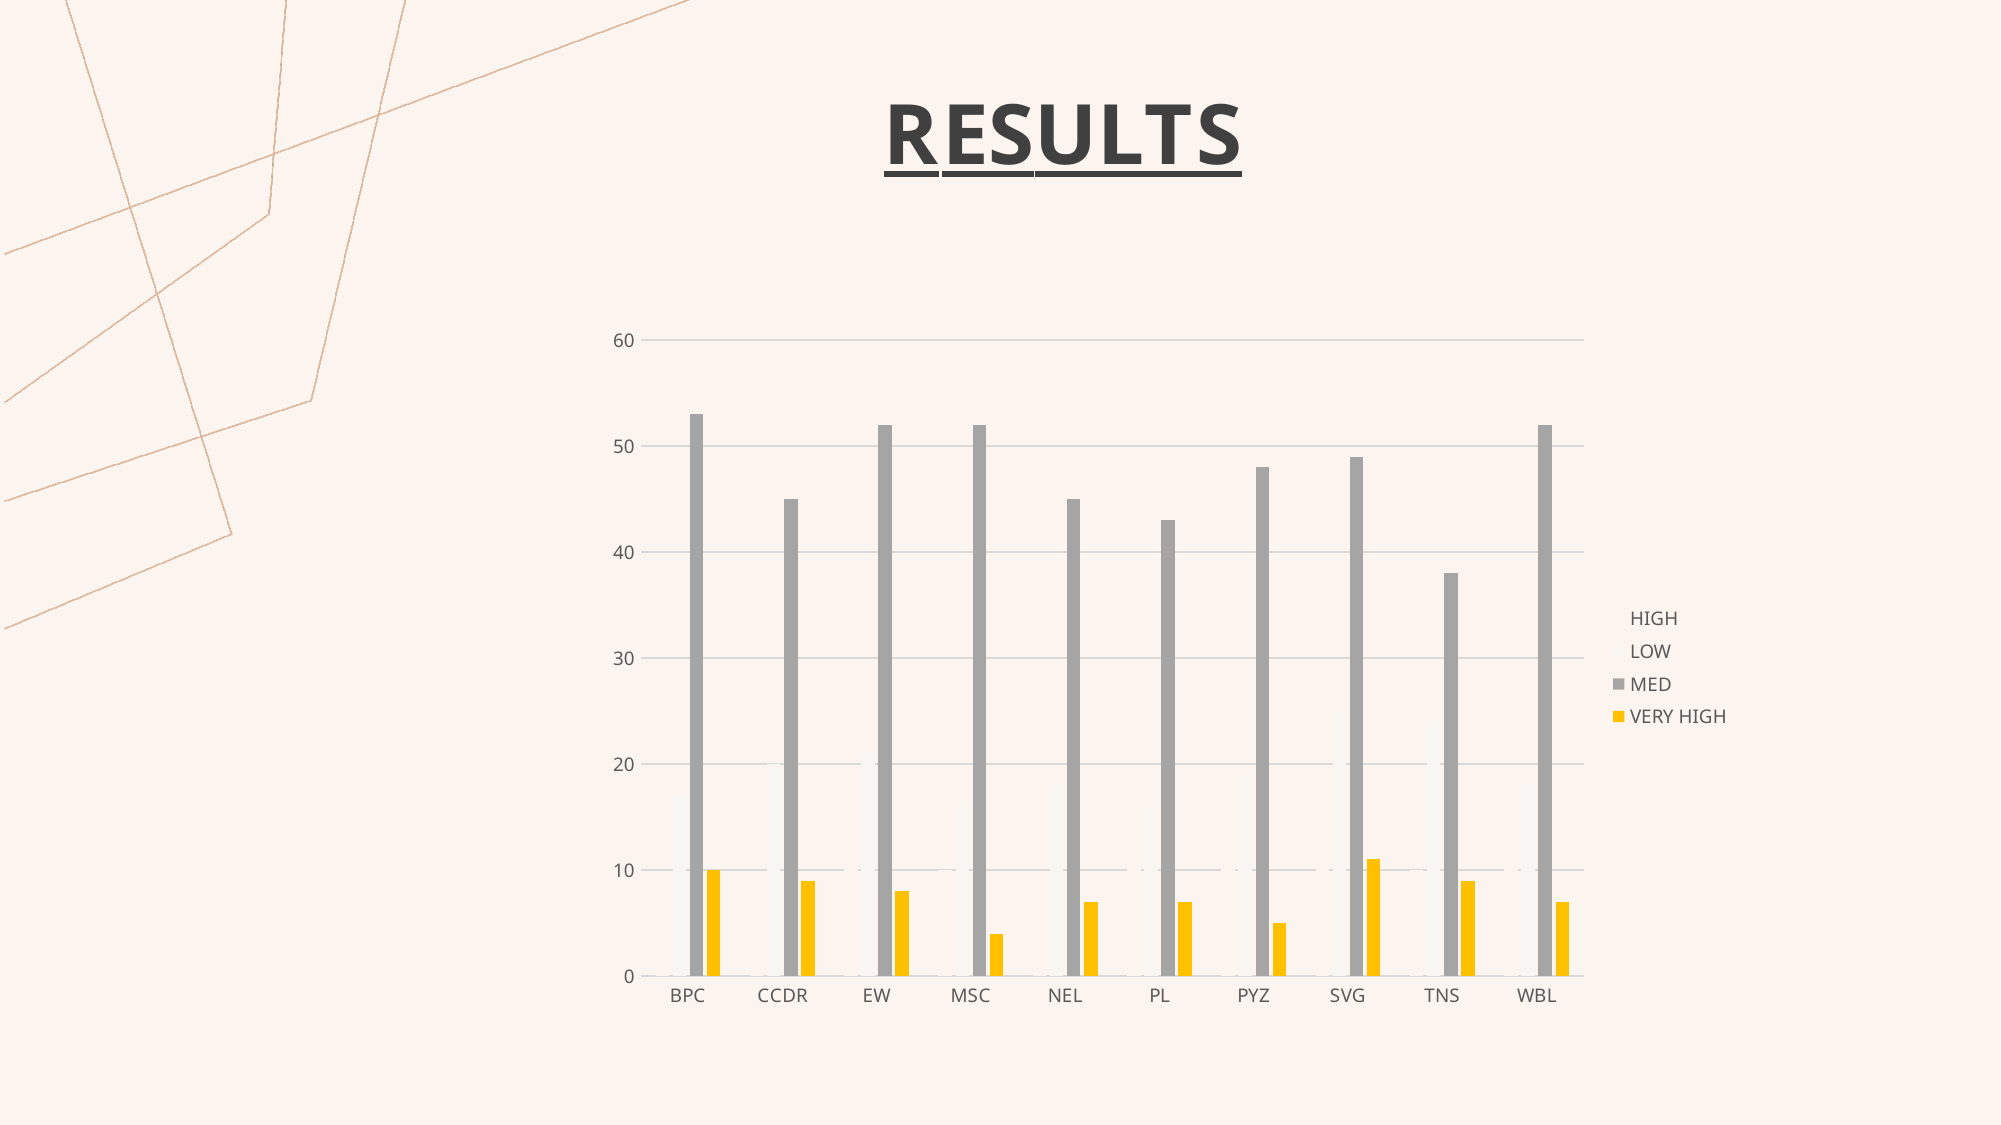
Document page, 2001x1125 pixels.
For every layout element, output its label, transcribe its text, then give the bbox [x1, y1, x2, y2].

chart [589, 312, 1746, 1023]
picture [4, 0, 721, 642]
title RESULTS [869, 29, 1355, 247]
